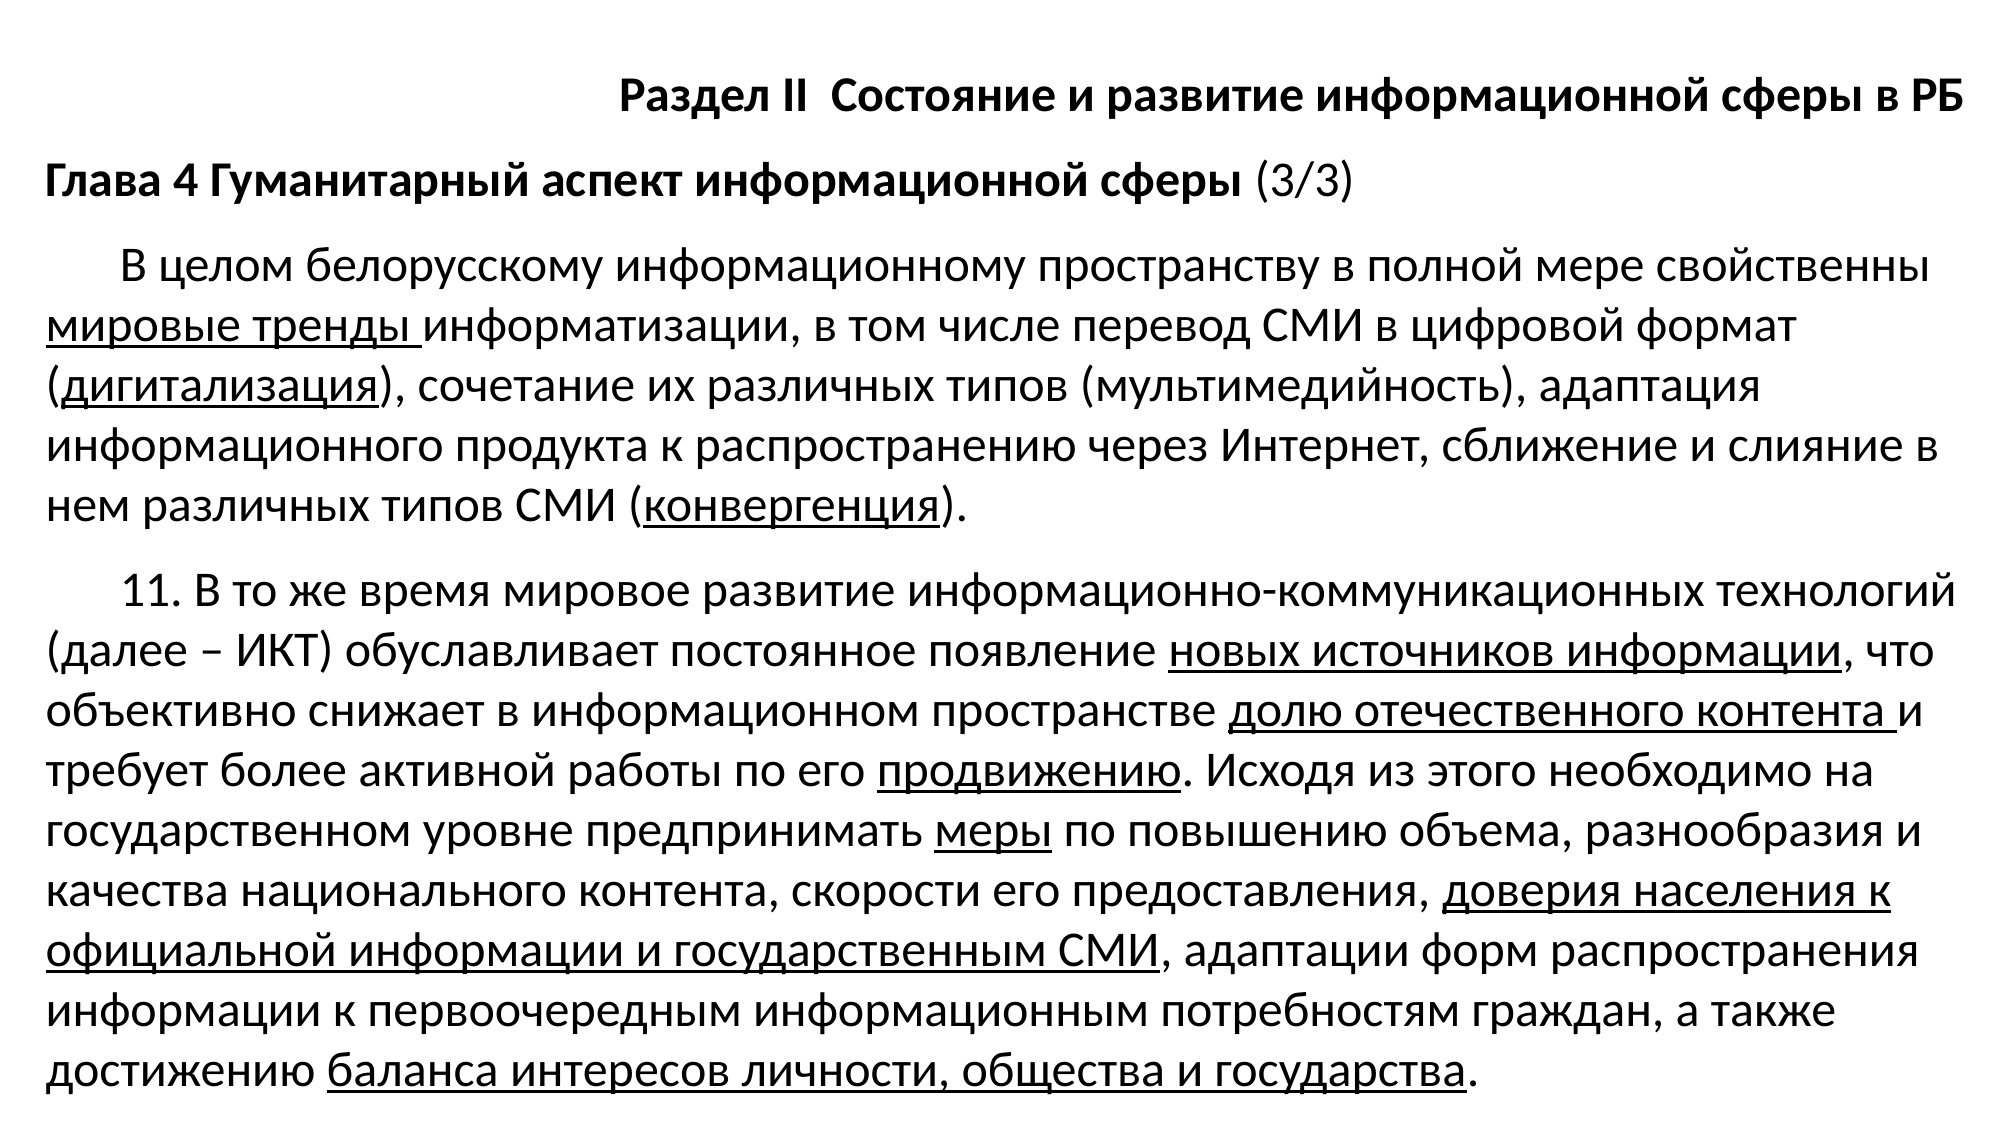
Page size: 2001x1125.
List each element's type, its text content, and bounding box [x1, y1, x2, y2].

text_box Раздел II Состояние и развитие информационной сферы в РБ Глава 4 Гуманитарный аспект информационной сферы (3/3) В целом белорусскому информационному пространству в полной мере свойственны мировые тренды информатизации, в том числе перевод СМИ в цифровой формат (дигитализация), сочетание их различных типов (мультимедийность), адаптация информационного продукта к распространению через Интернет, сближение и слияние в нем различных типов СМИ (конвергенция). 11. В то же время мировое развитие информационно-коммуникационных технологий (далее – ИКТ) обуславливает постоянное появление новых источников информации, что объективно снижает в информационном пространстве долю отечественного контента и требует более активной работы по его продвижению. Исходя из этого необходимо на государственном уровне предпринимать меры по повышению объема, разнообразия и качества национального контента, скорости его предоставления, доверия населения к официальной информации и государственным СМИ, адаптации форм распространения информации к первоочередным информационным потребностям граждан, а также достижению баланса интересов личности, общества и государства. [30, 54, 1981, 1105]
